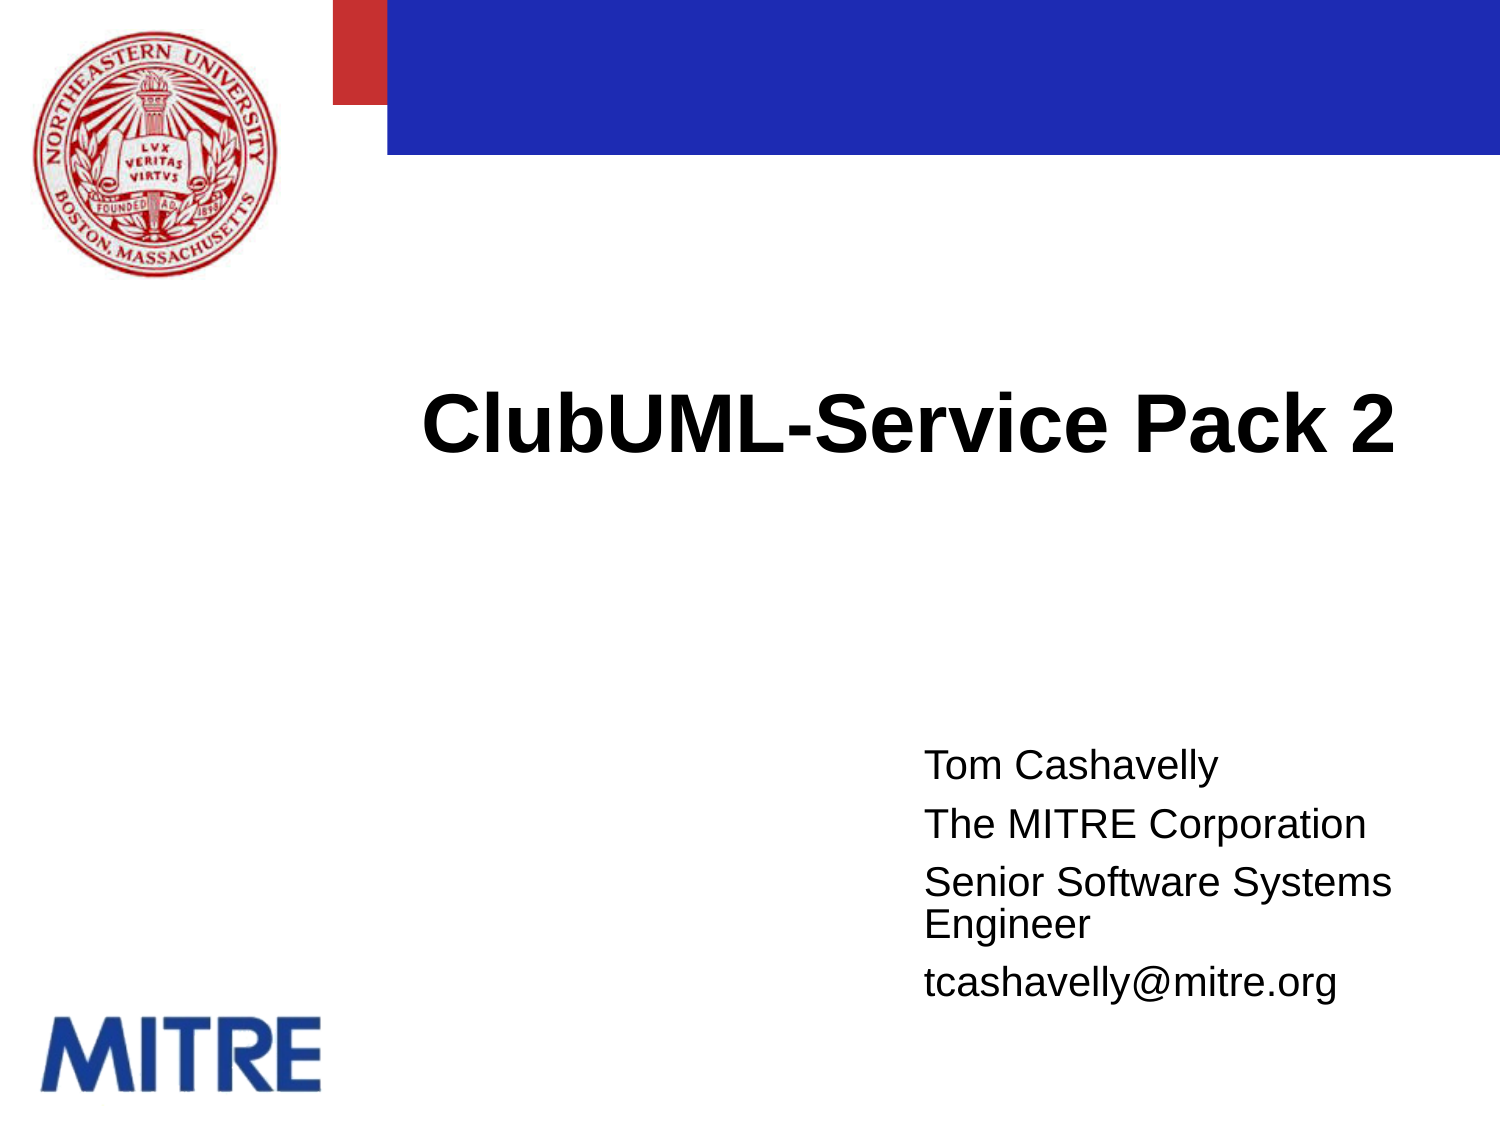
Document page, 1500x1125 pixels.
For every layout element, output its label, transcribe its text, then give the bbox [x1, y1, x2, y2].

subtitle Tom Cashavelly The MITRE Corporation Senior Software Systems Engineer tcashavelly@mitre.org [908, 738, 1481, 961]
title ClubUML-Service Pack 2 [349, 374, 1413, 563]
picture [30, 1011, 332, 1106]
picture [30, 29, 281, 280]
